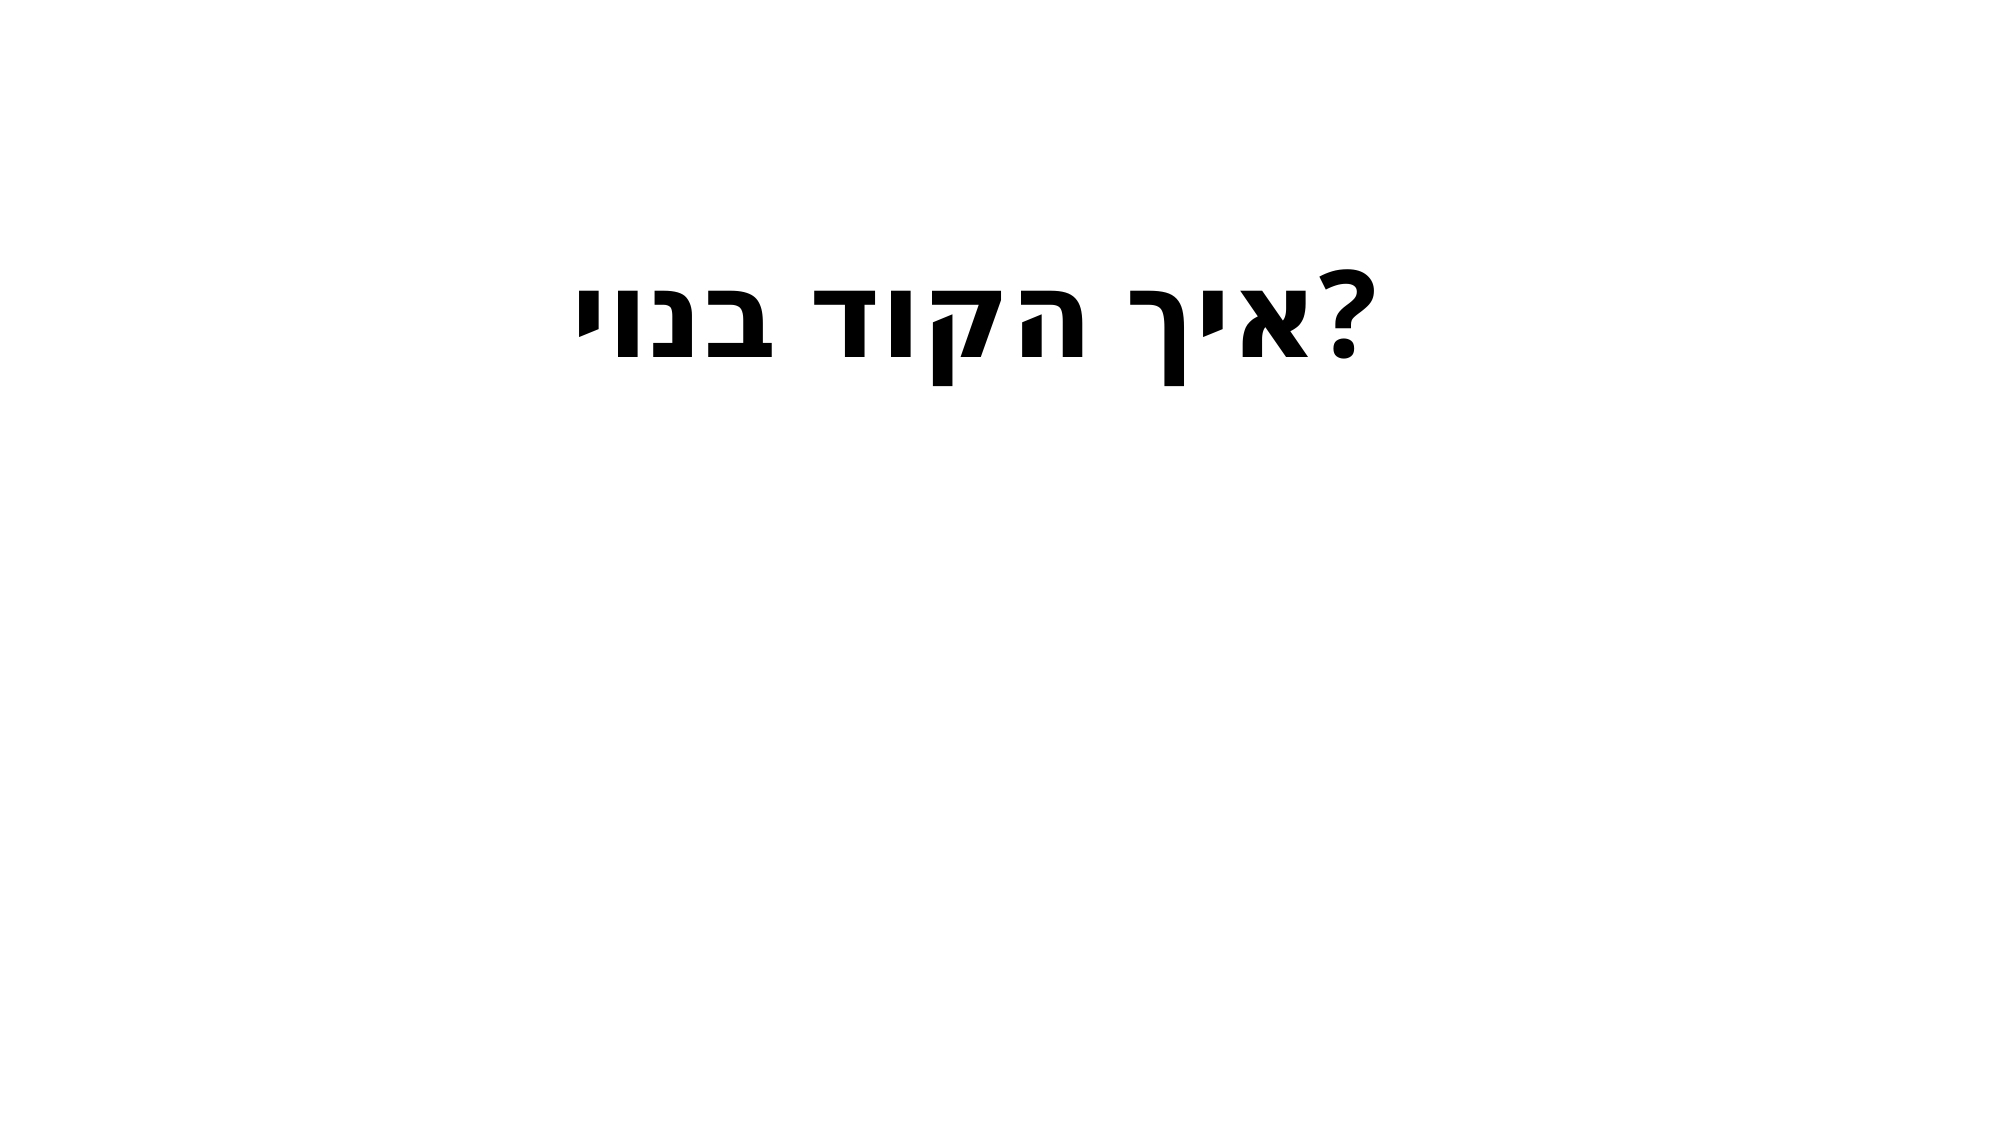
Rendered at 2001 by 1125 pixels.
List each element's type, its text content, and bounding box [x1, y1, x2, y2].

title איך הקוד בנוי? [538, 212, 1393, 392]
